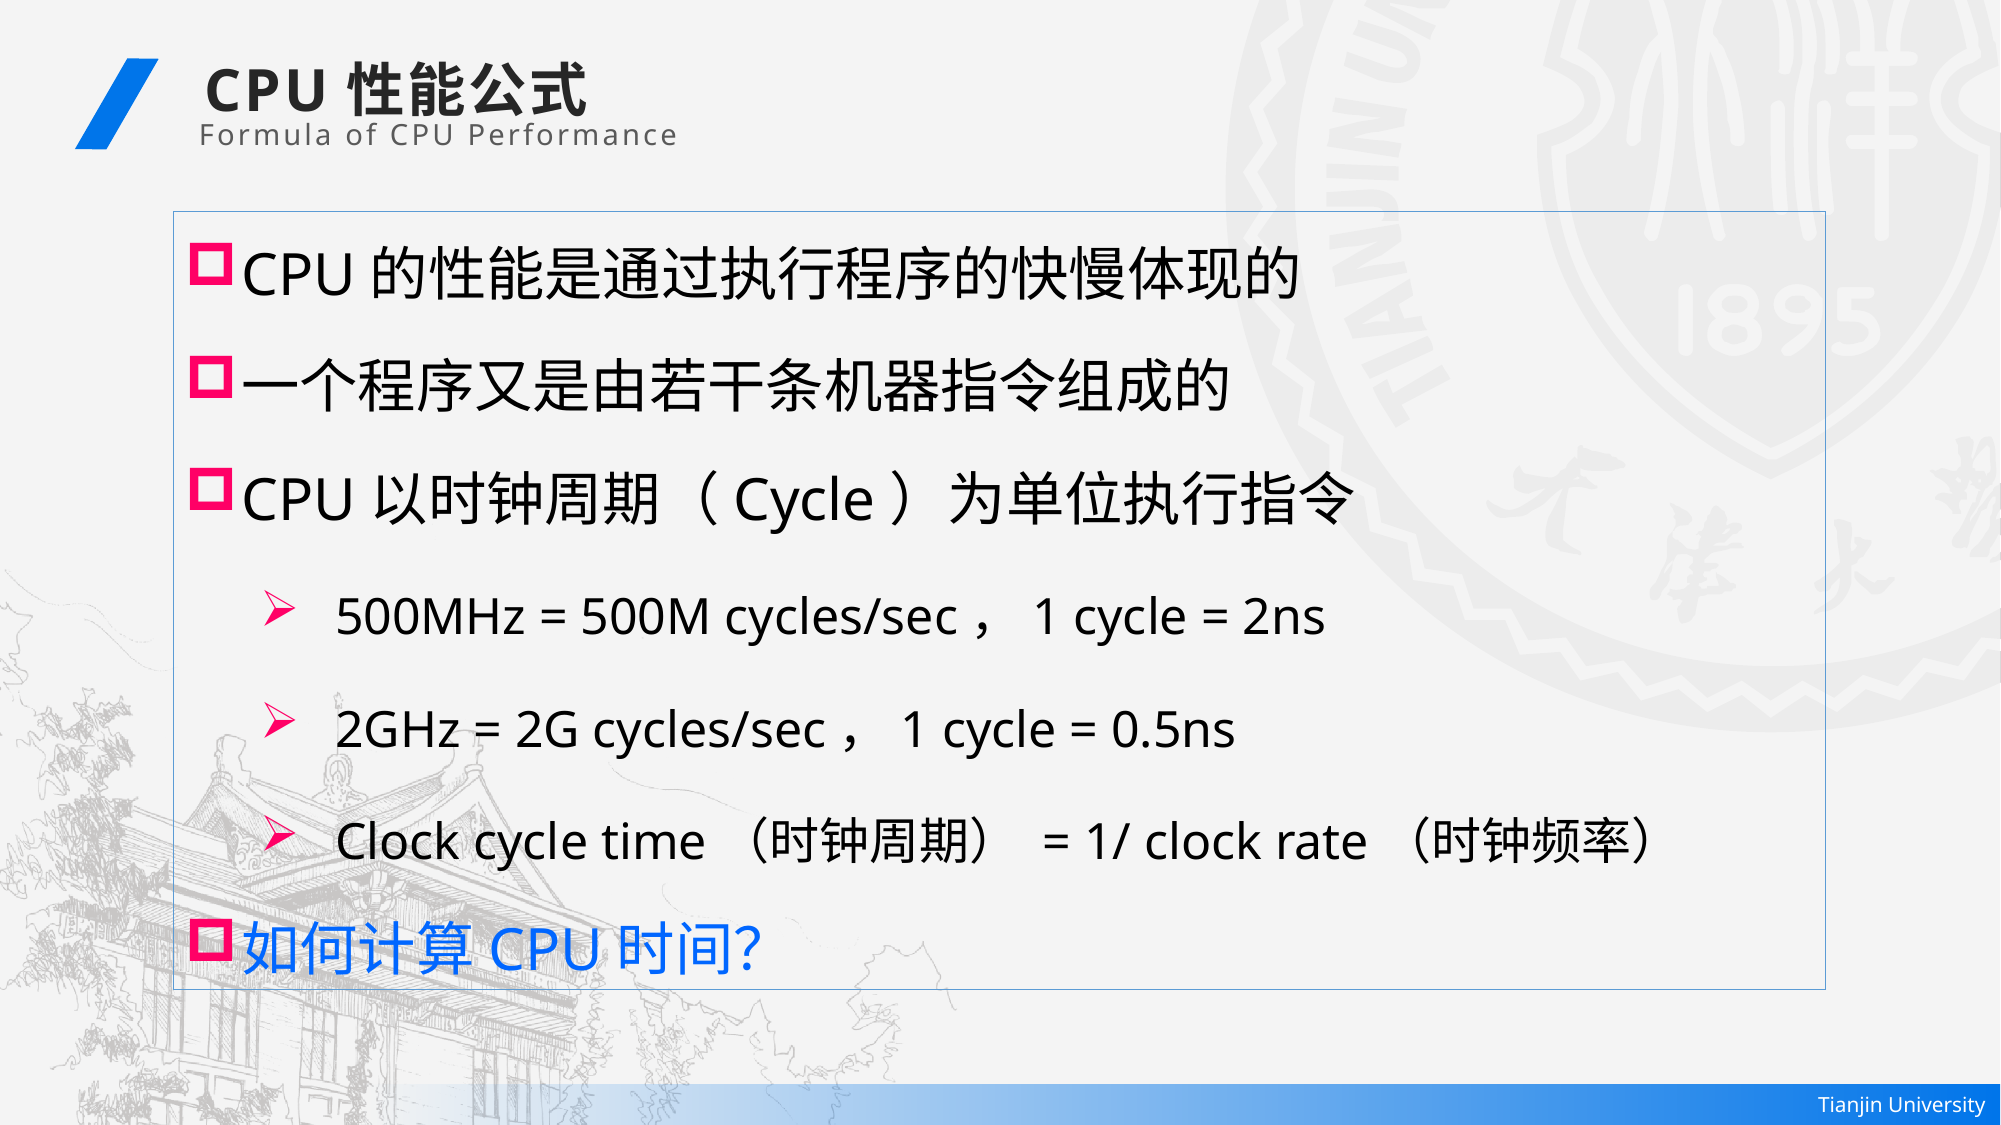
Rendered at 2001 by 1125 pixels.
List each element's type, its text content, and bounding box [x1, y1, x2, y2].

text_box CPU的性能是通过执行程序的快慢体现的 一个程序又是由若干条机器指令组成的 CPU以时钟周期（Cycle）为单位执行指令 500MHz = 500M cycles/sec，1 cycle = 2ns 2GHz = 2G cycles/sec，1 cycle = 0.5ns Clock cycle time（时钟周期） = 1/ clock rate（时钟频率） 如何计算CPU时间？ [173, 211, 1826, 990]
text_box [104, 45, 741, 162]
text_box [74, 98, 104, 150]
